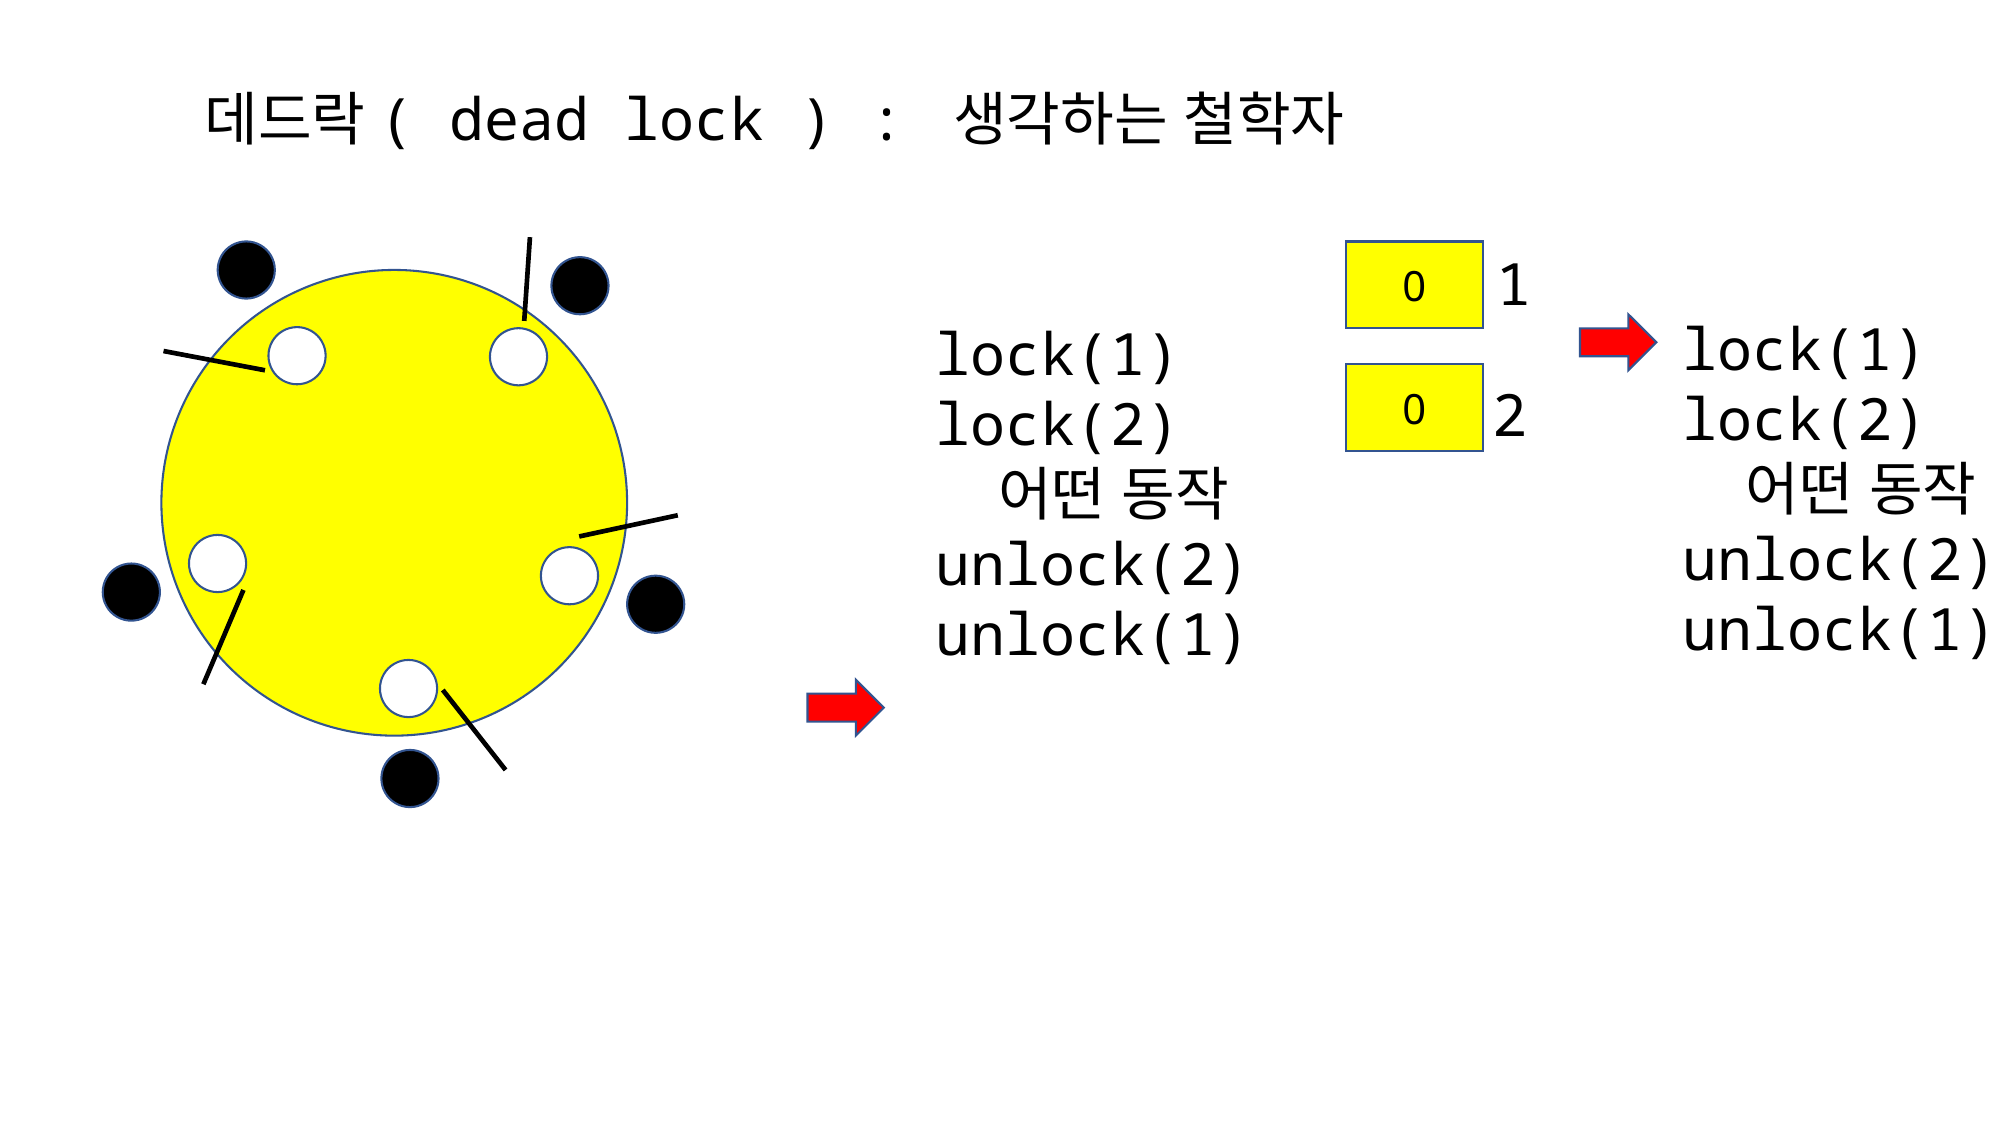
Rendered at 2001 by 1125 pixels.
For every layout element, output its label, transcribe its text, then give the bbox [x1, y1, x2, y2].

text_box [1578, 311, 1658, 373]
text_box 1 [1481, 240, 1547, 395]
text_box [579, 515, 678, 537]
text_box lock(1) lock(2) 어떤 동작 unlock(2) unlock(1) [920, 309, 1266, 675]
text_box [442, 689, 506, 770]
text_box [806, 677, 886, 739]
text_box 0 [1345, 363, 1481, 452]
text_box [216, 240, 276, 300]
text_box [187, 533, 248, 590]
text_box 0 [1345, 240, 1481, 329]
text_box [488, 327, 549, 387]
text_box [101, 562, 161, 622]
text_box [163, 350, 265, 371]
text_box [524, 237, 530, 321]
text_box [626, 574, 686, 634]
text_box 데드락( dead lock ) : 생각하는 철학자 [190, 74, 1360, 159]
text_box lock(1) lock(2) 어떤 동작 unlock(2) unlock(1) [1668, 304, 2000, 740]
text_box [550, 256, 610, 316]
text_box 2 [1477, 370, 1543, 525]
text_box [267, 326, 327, 386]
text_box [203, 589, 244, 685]
text_box [539, 546, 600, 606]
text_box [380, 748, 440, 809]
text_box [378, 658, 439, 719]
text_box [160, 268, 629, 737]
